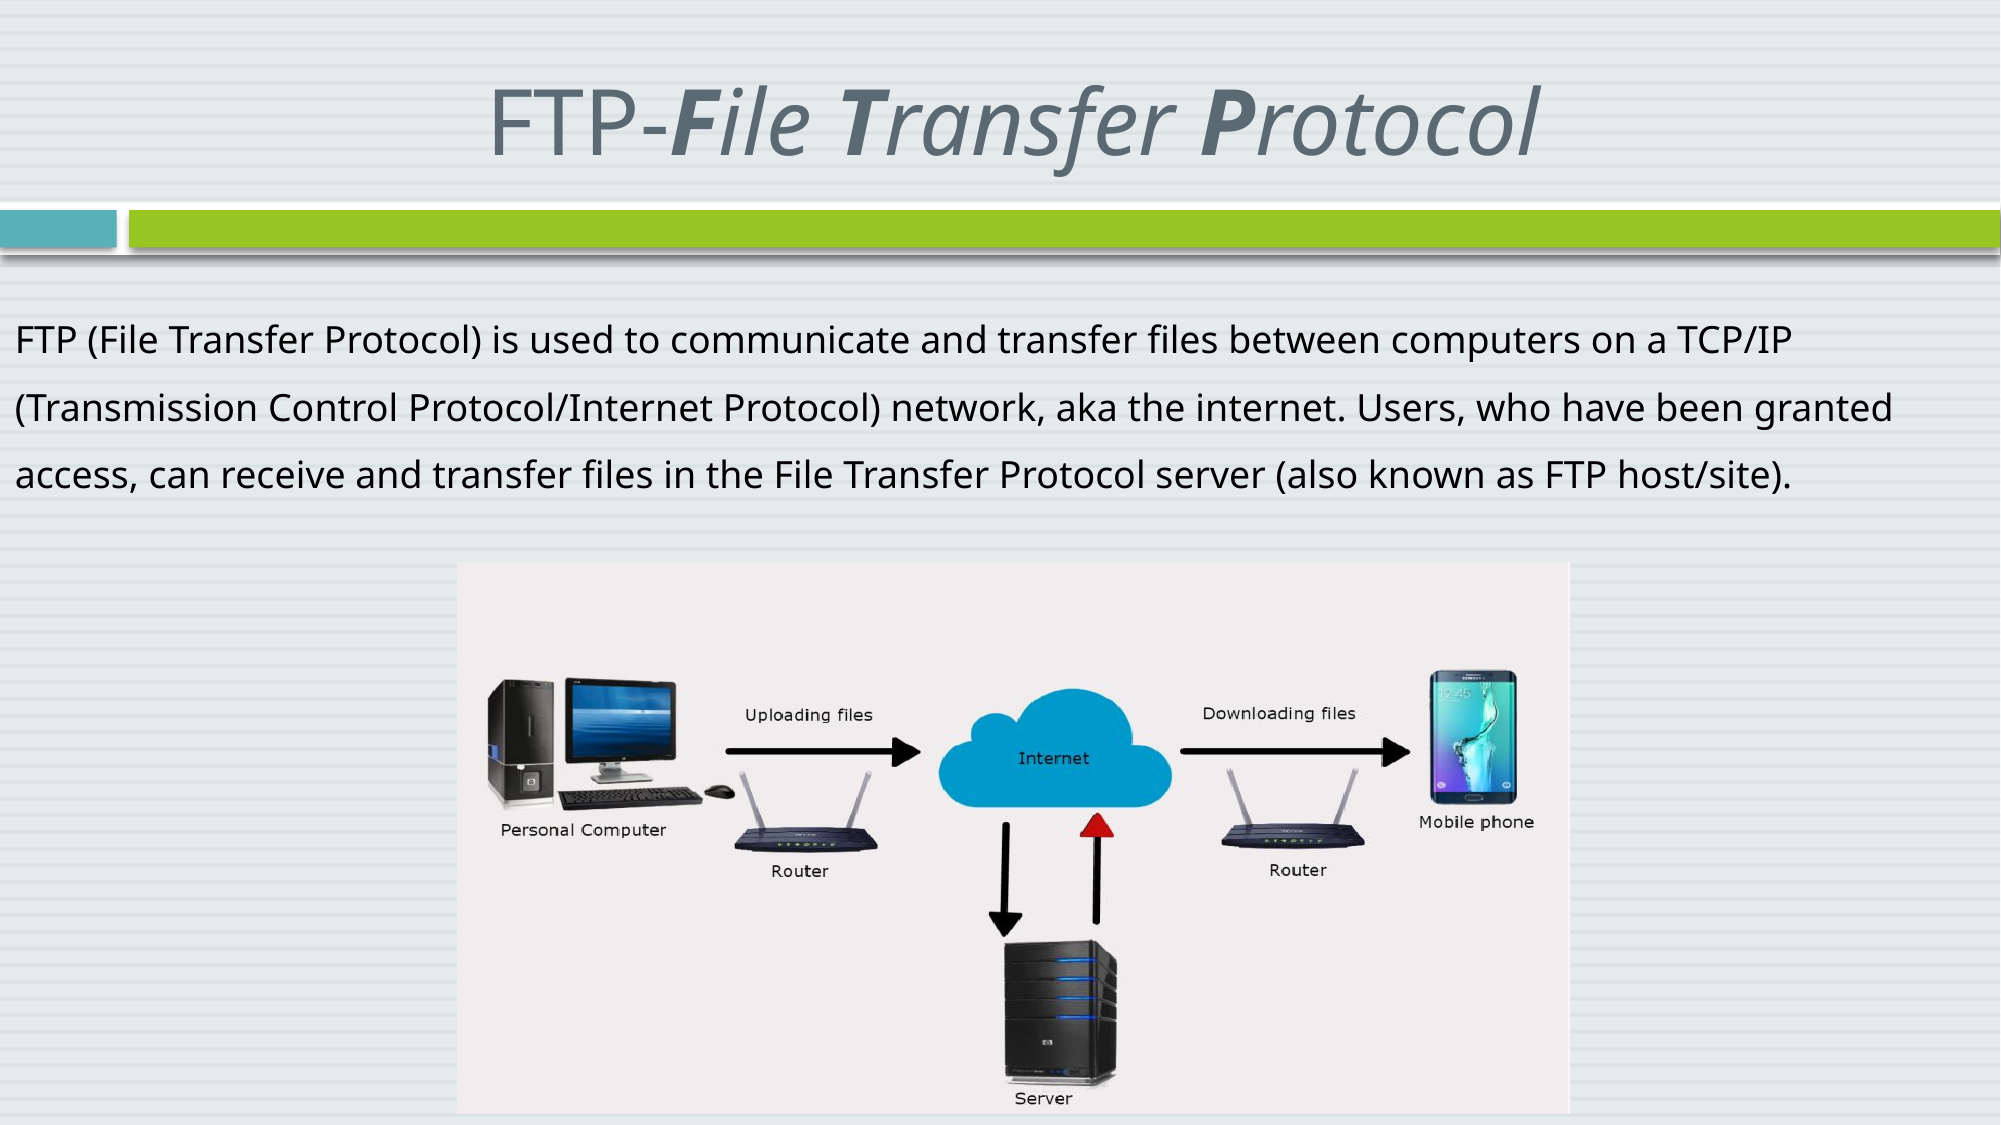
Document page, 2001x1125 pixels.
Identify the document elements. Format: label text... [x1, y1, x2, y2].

title FTP-File Transfer Protocol [133, 37, 1918, 200]
picture [457, 562, 1570, 1115]
list FTP (File Transfer Protocol) is used to communicate and transfer files between computers on a TCP/IP (Transmission Control Protocol/Internet Protocol) network, aka the internet. Users, who have been granted access, can receive and transfer files in the File Transfer Protocol server (also known as FTP host/site). [0, 286, 1937, 614]
